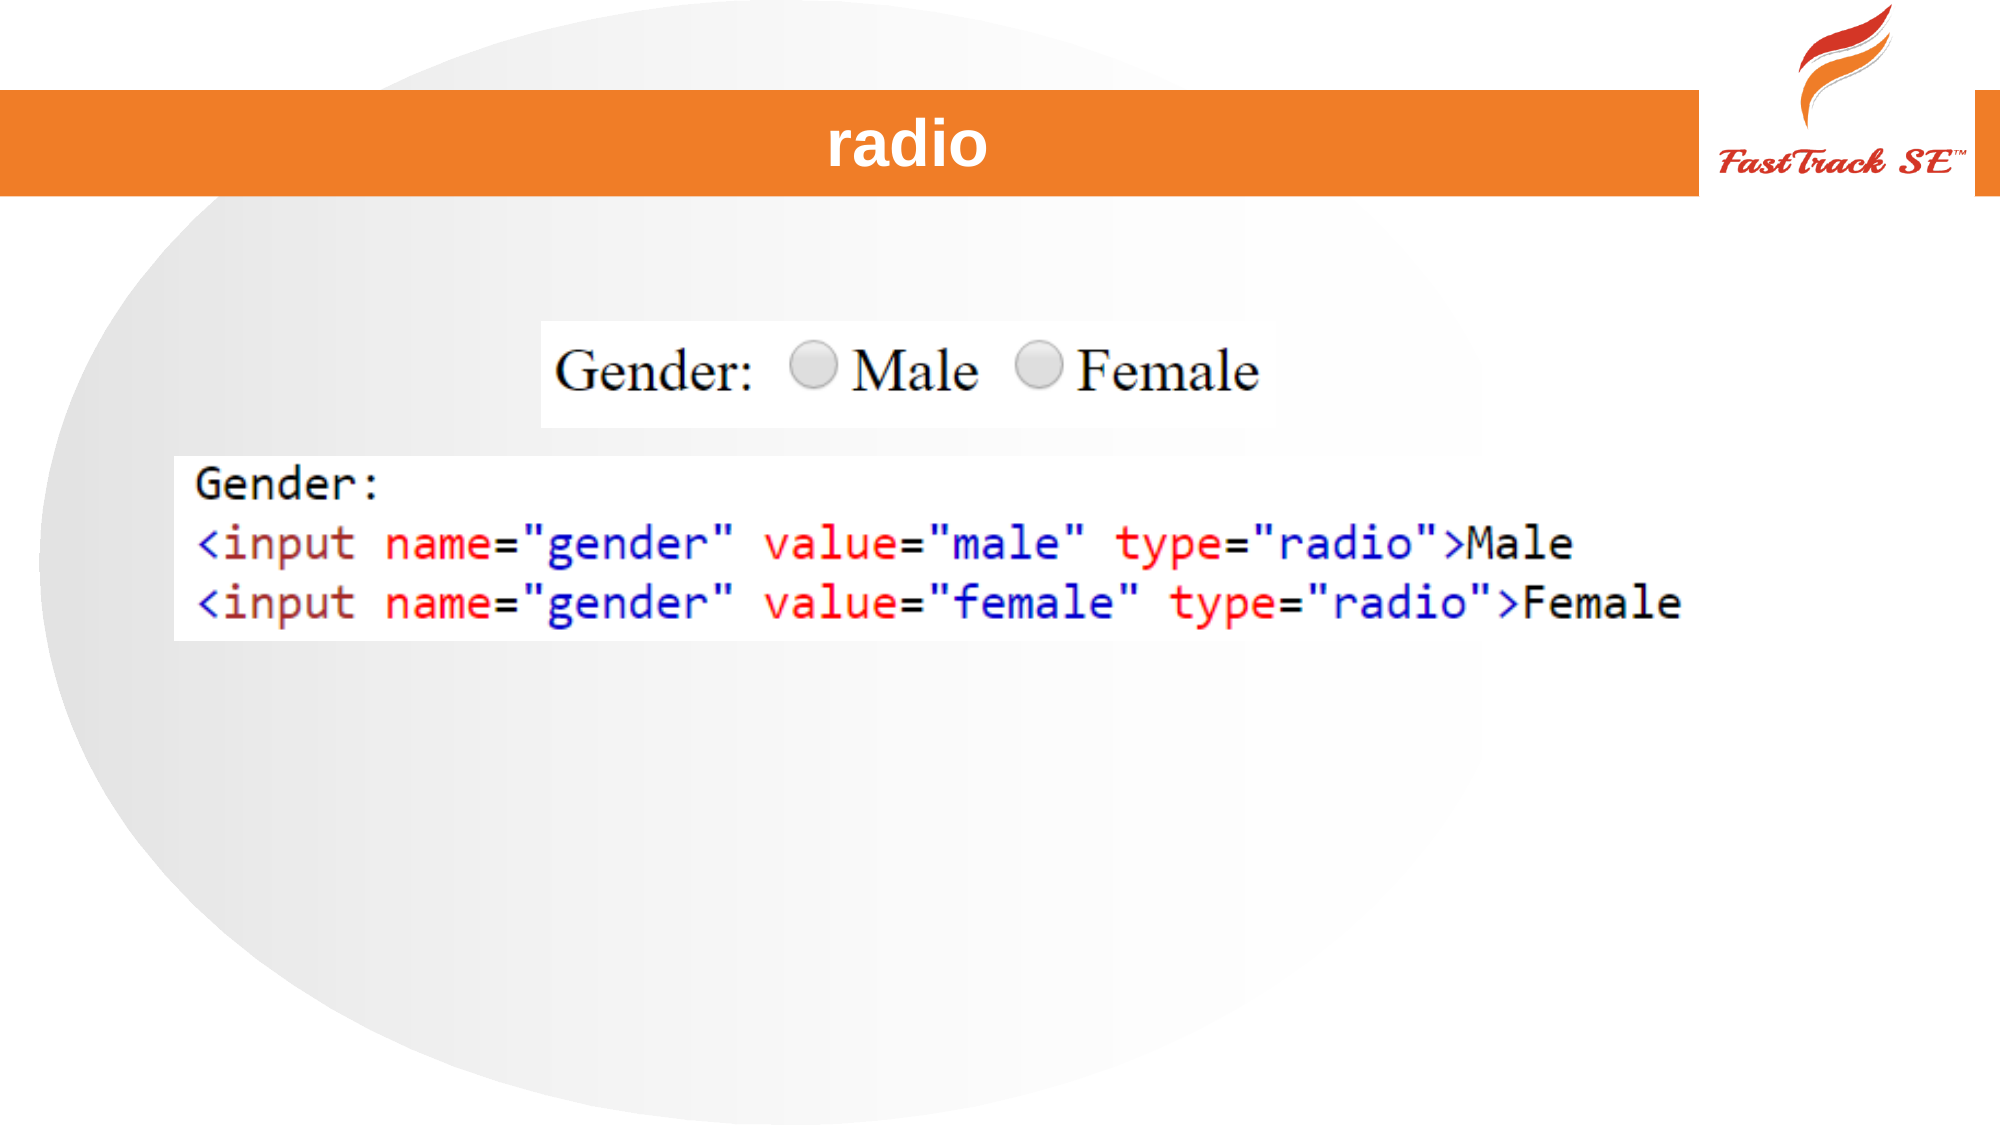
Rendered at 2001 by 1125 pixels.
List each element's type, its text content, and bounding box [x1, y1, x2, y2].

title radio [249, 99, 1567, 180]
picture [174, 456, 1701, 641]
picture [540, 320, 1276, 429]
picture [1700, 0, 1975, 192]
